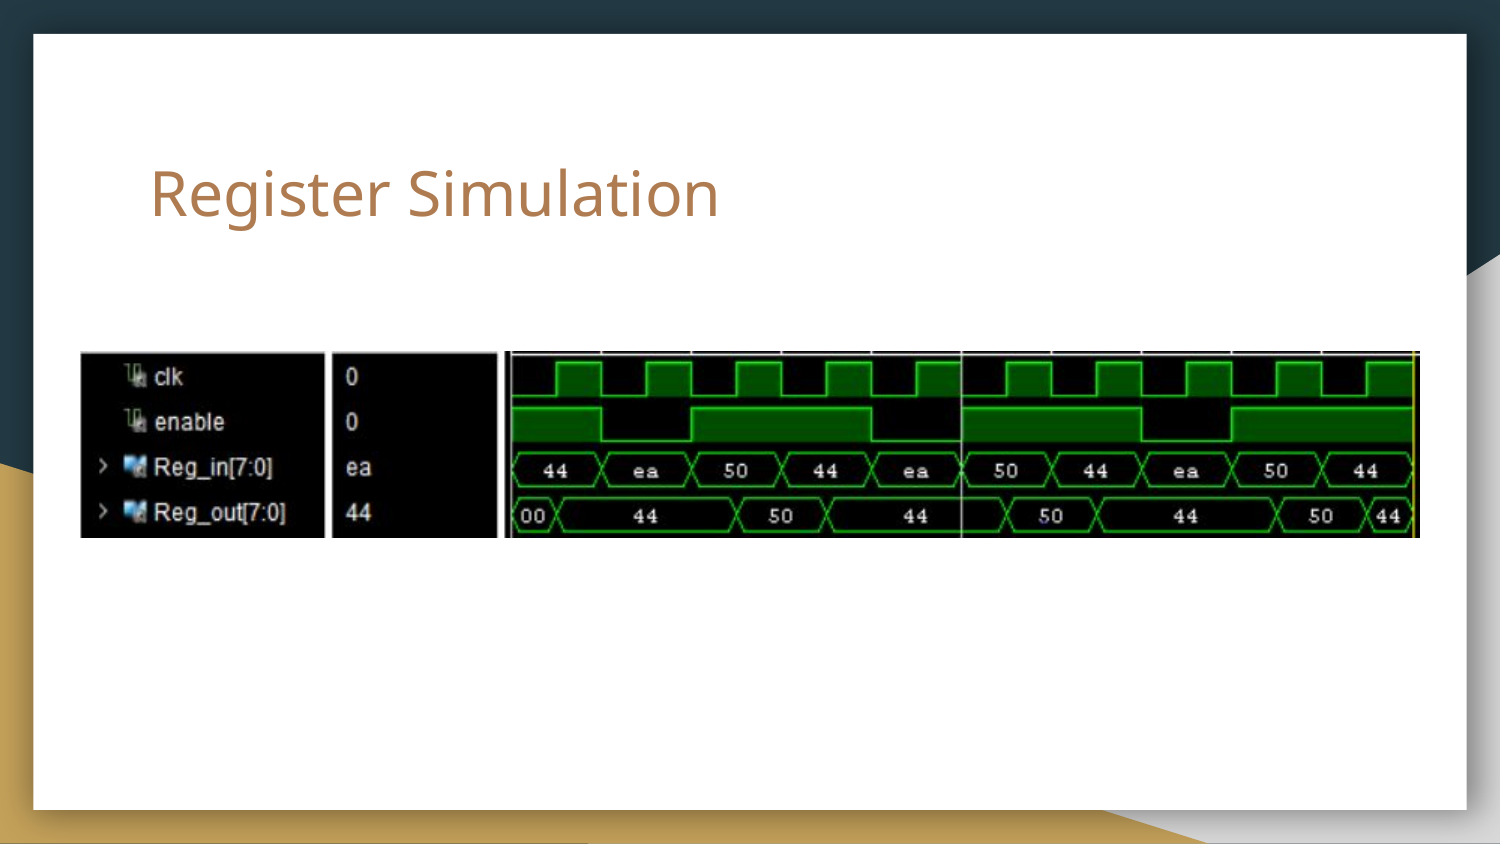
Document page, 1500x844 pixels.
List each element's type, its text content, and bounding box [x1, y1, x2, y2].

picture [80, 351, 1420, 538]
title Register Simulation [134, 138, 1366, 296]
